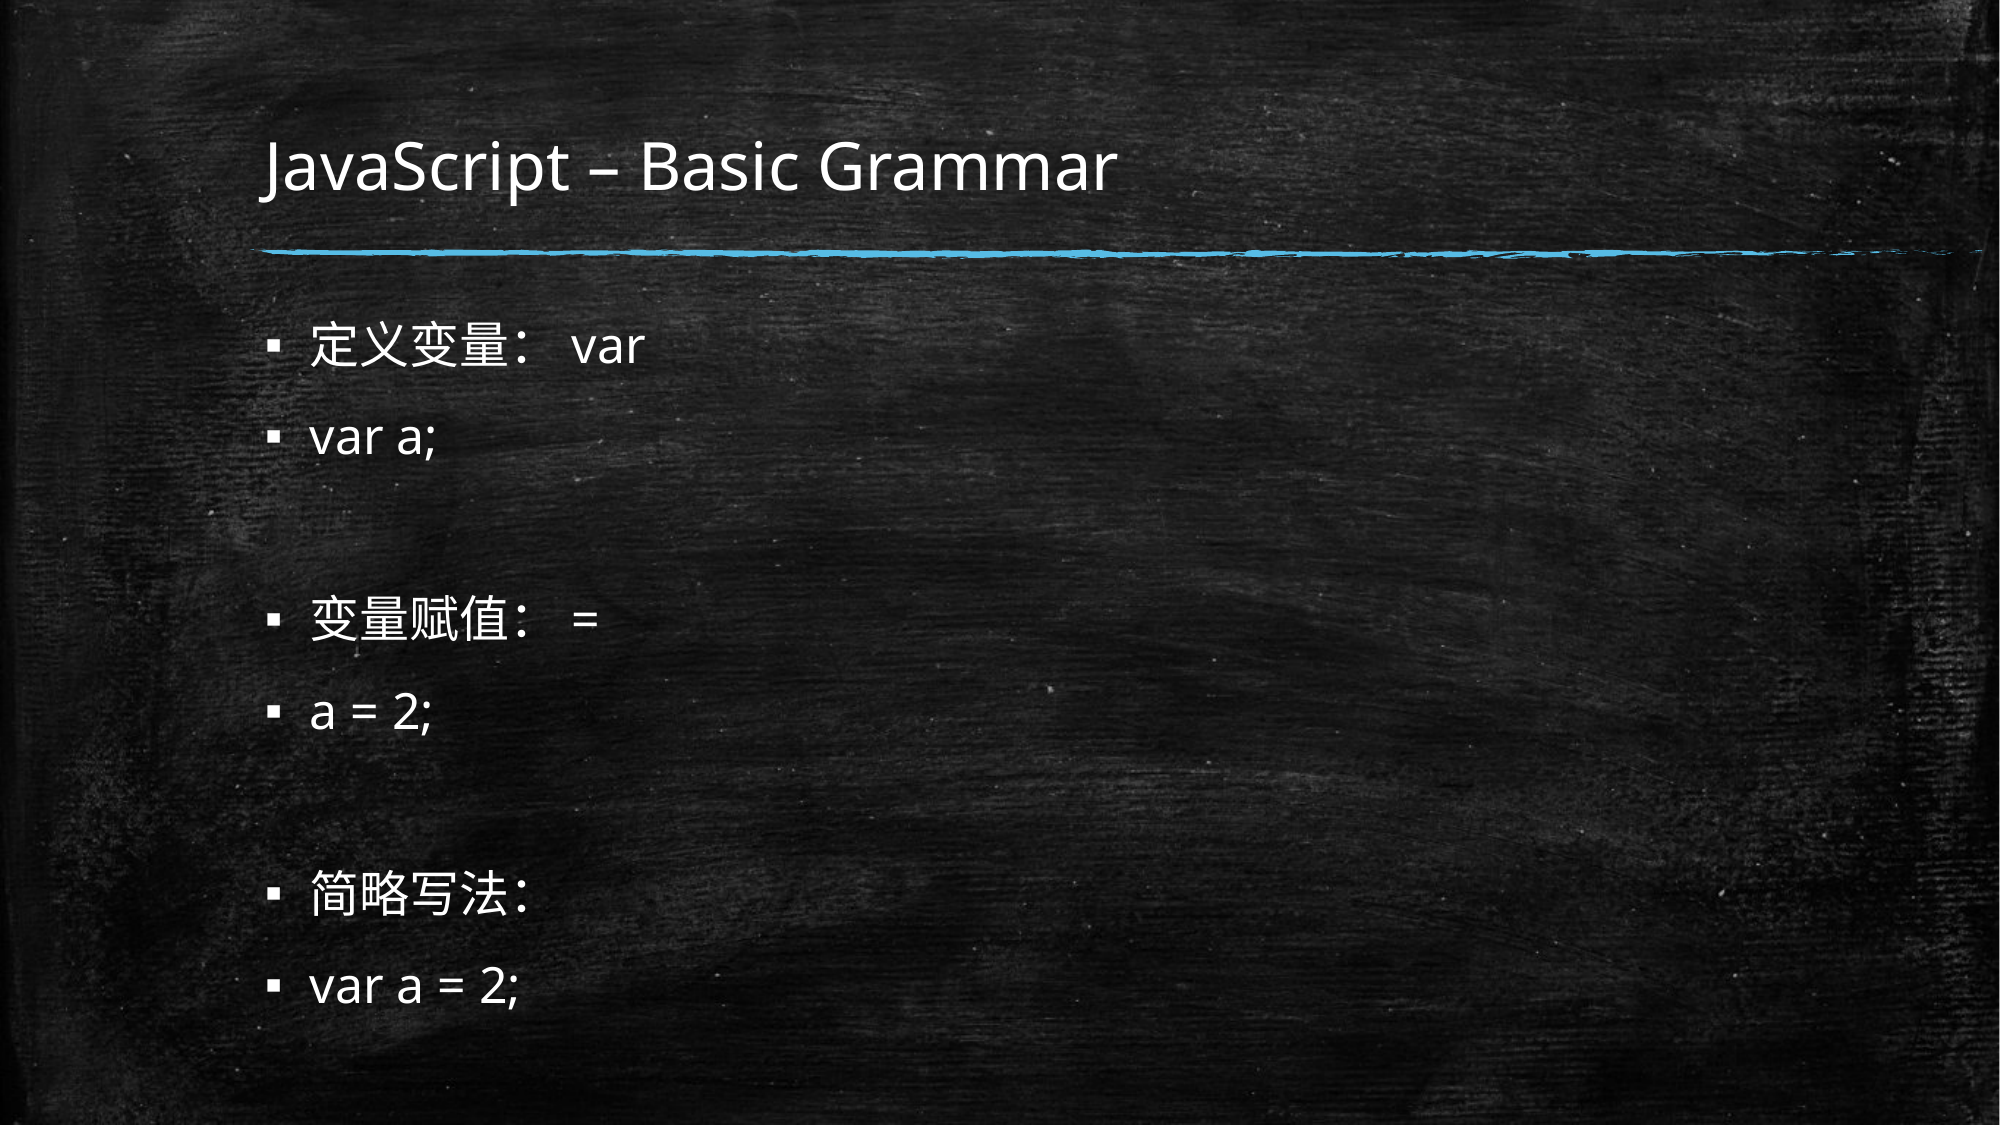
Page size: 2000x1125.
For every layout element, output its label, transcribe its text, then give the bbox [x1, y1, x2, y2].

list 定义变量：var var a; 变量赋值：= a = 2; 简略写法： var a = 2; [249, 312, 1750, 1063]
title JavaScript – Basic Grammar [249, 45, 1750, 213]
